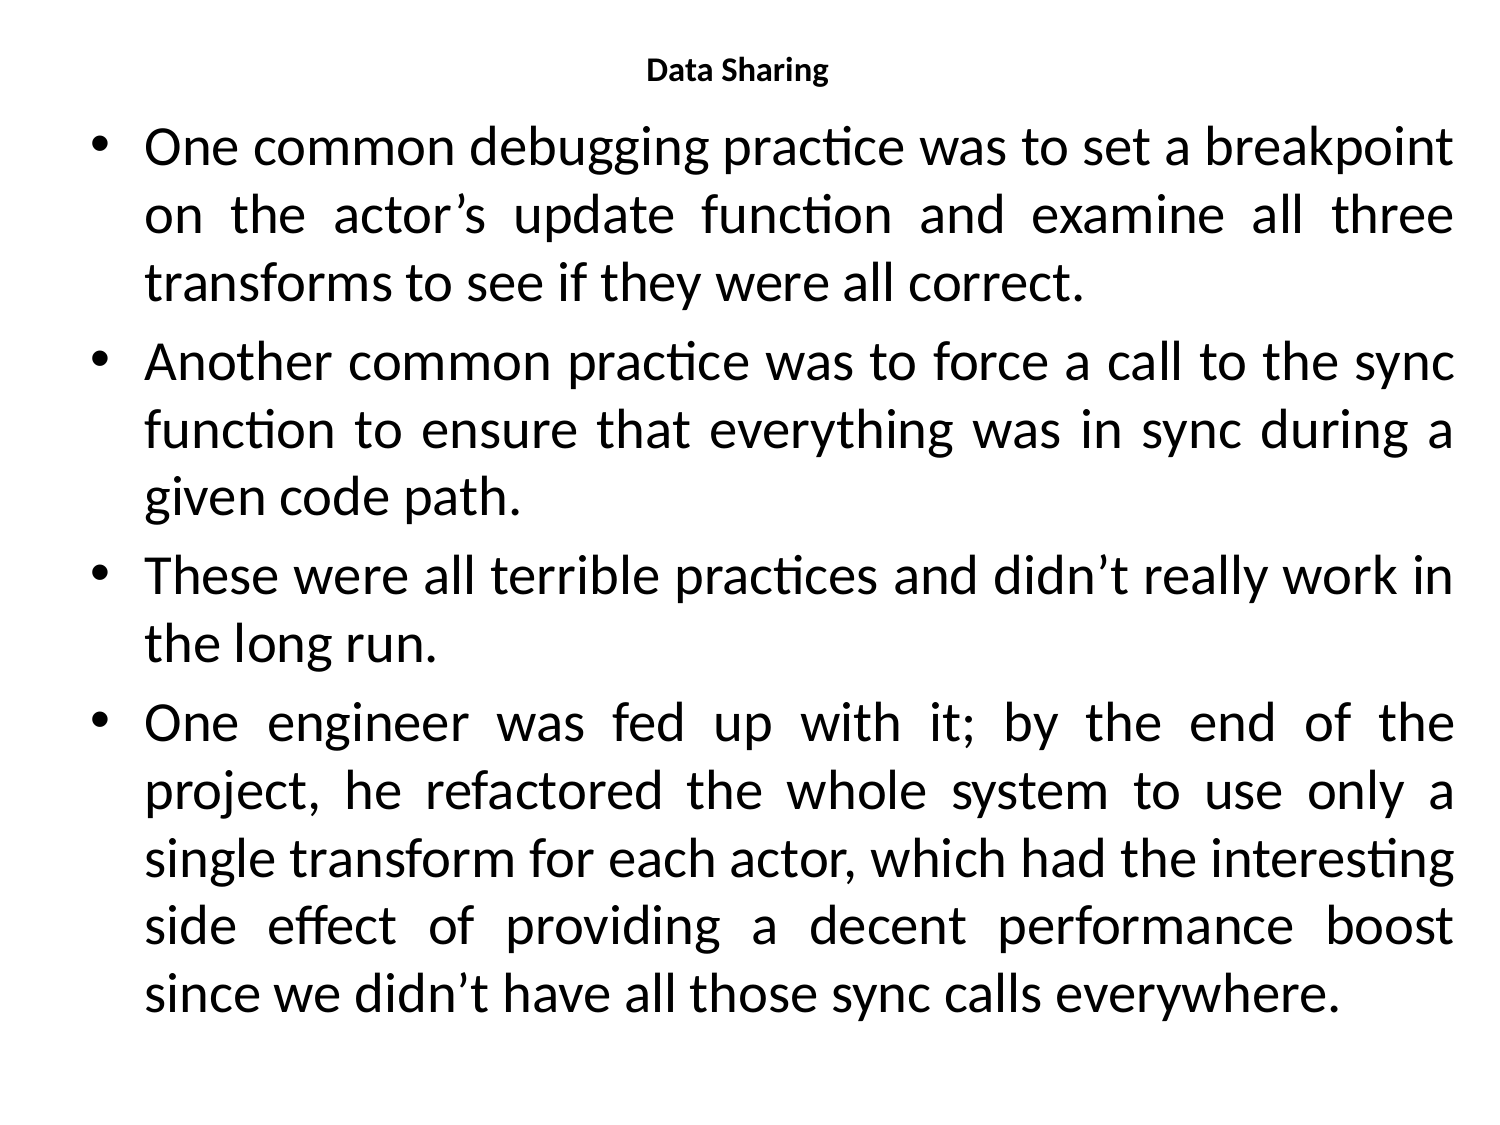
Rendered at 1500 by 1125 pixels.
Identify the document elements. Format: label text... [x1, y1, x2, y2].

list One common debugging practice was to set a breakpoint on the actor’s update function and examine all three transforms to see if they were all correct. Another common practice was to force a call to the sync function to ensure that everything was in sync during a given code path. These were all terrible practices and didn’t really work in the long run. One engineer was fed up with it; by the end of the project, he refactored the whole system to use only a single transform for each actor, which had the interesting side effect of providing a decent performance boost since we didn’t have all those sync calls everywhere. [75, 101, 1471, 1106]
title Data Sharing [75, 30, 1425, 101]
